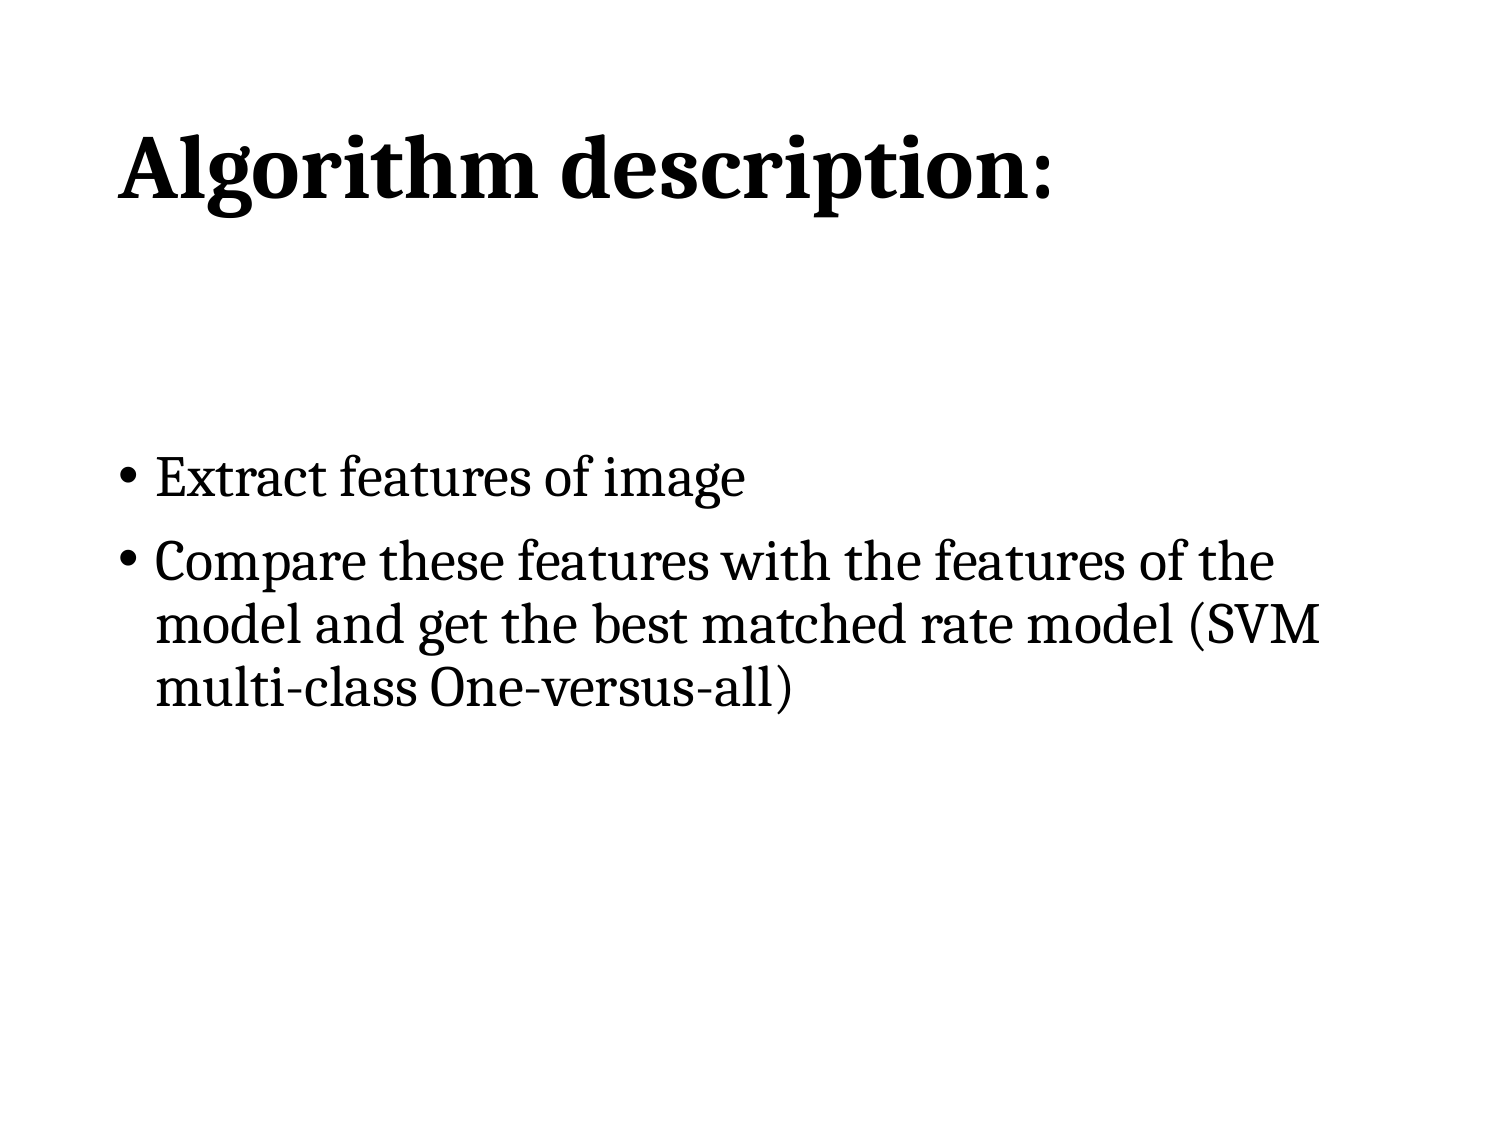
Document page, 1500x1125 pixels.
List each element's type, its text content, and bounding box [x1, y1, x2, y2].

list Extract features of image Compare these features with the features of the model and get the best matched rate model (SVM multi-class One-versus-all) [103, 438, 1397, 787]
title Algorithm description: [103, 59, 1397, 278]
